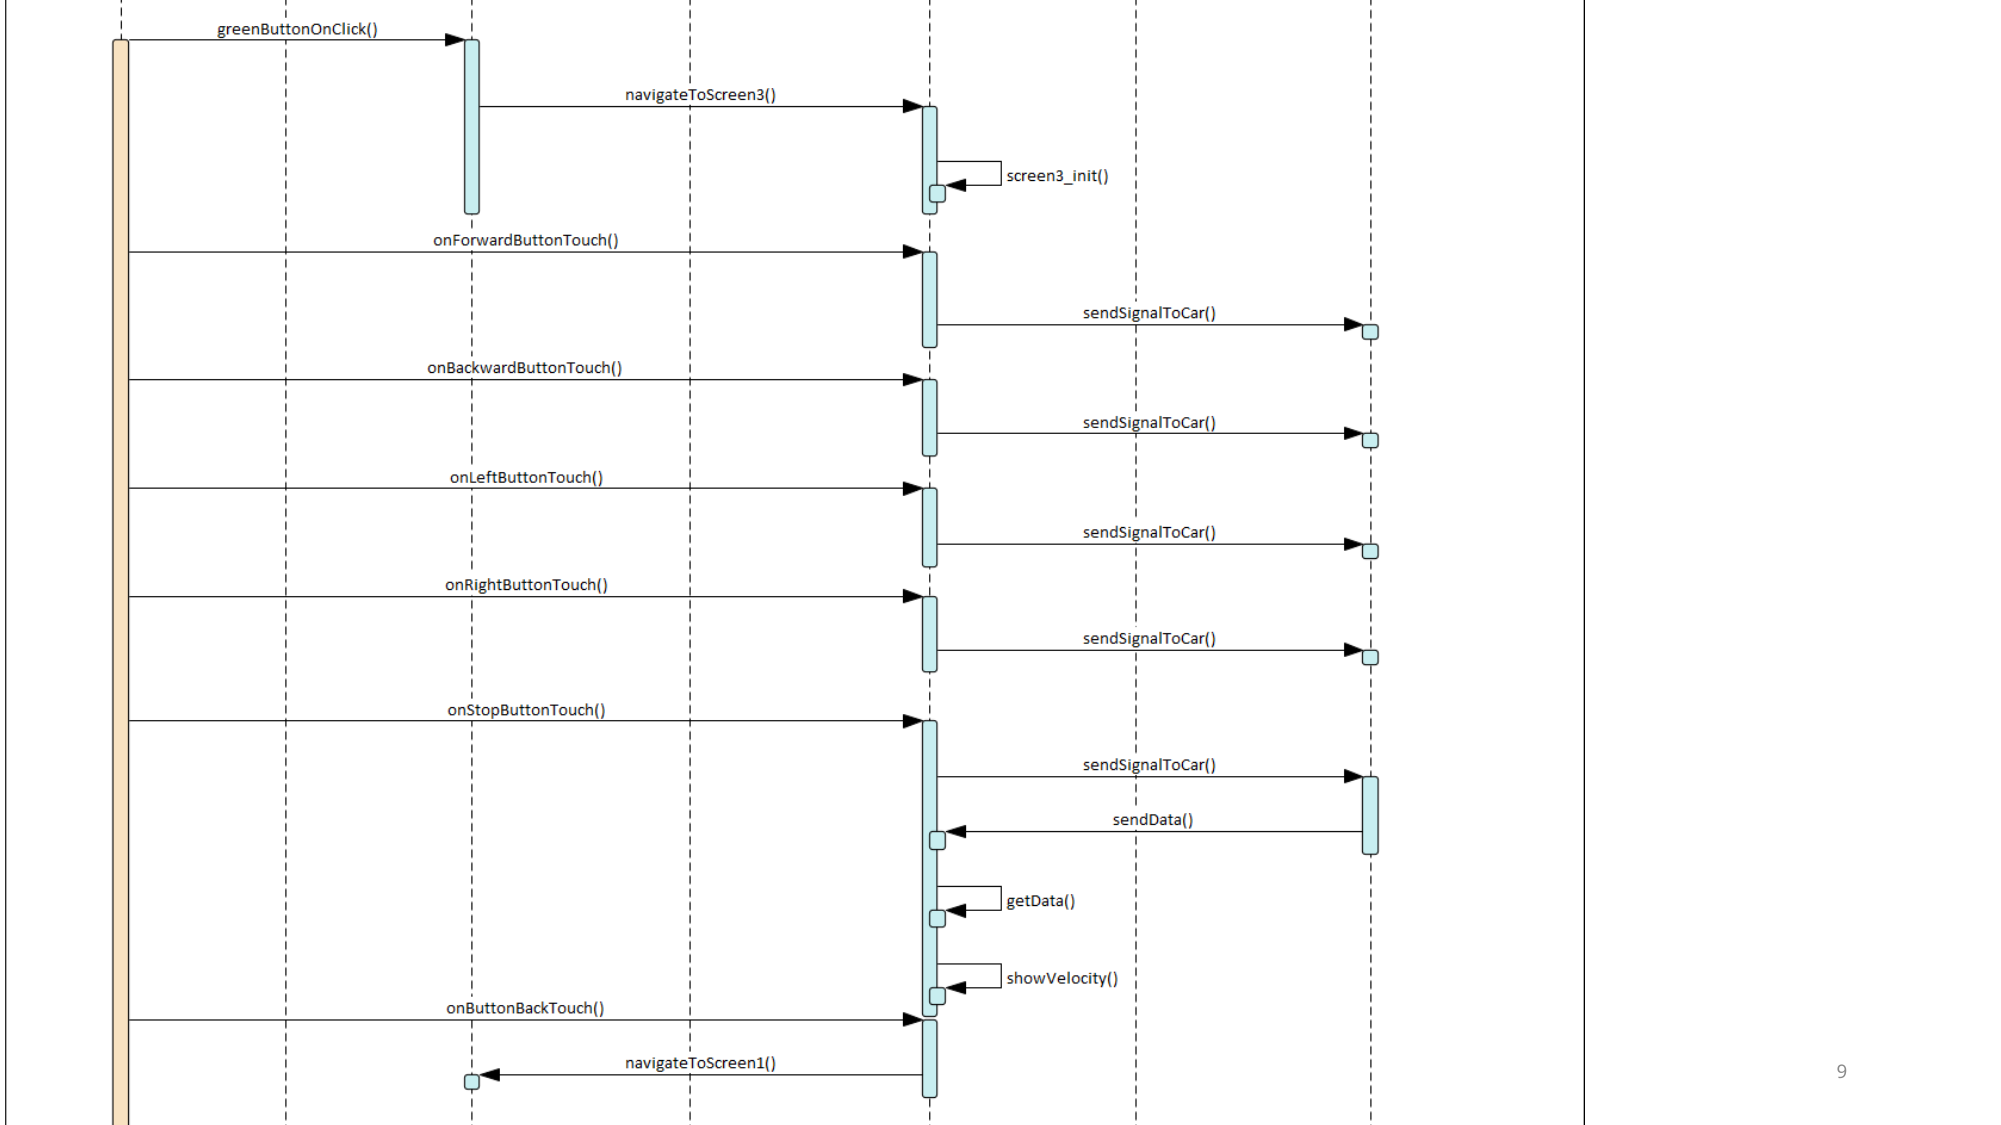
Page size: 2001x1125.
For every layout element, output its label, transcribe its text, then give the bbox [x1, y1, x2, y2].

slide_number 9 [1585, 1042, 1863, 1103]
picture [0, 0, 1585, 1125]
